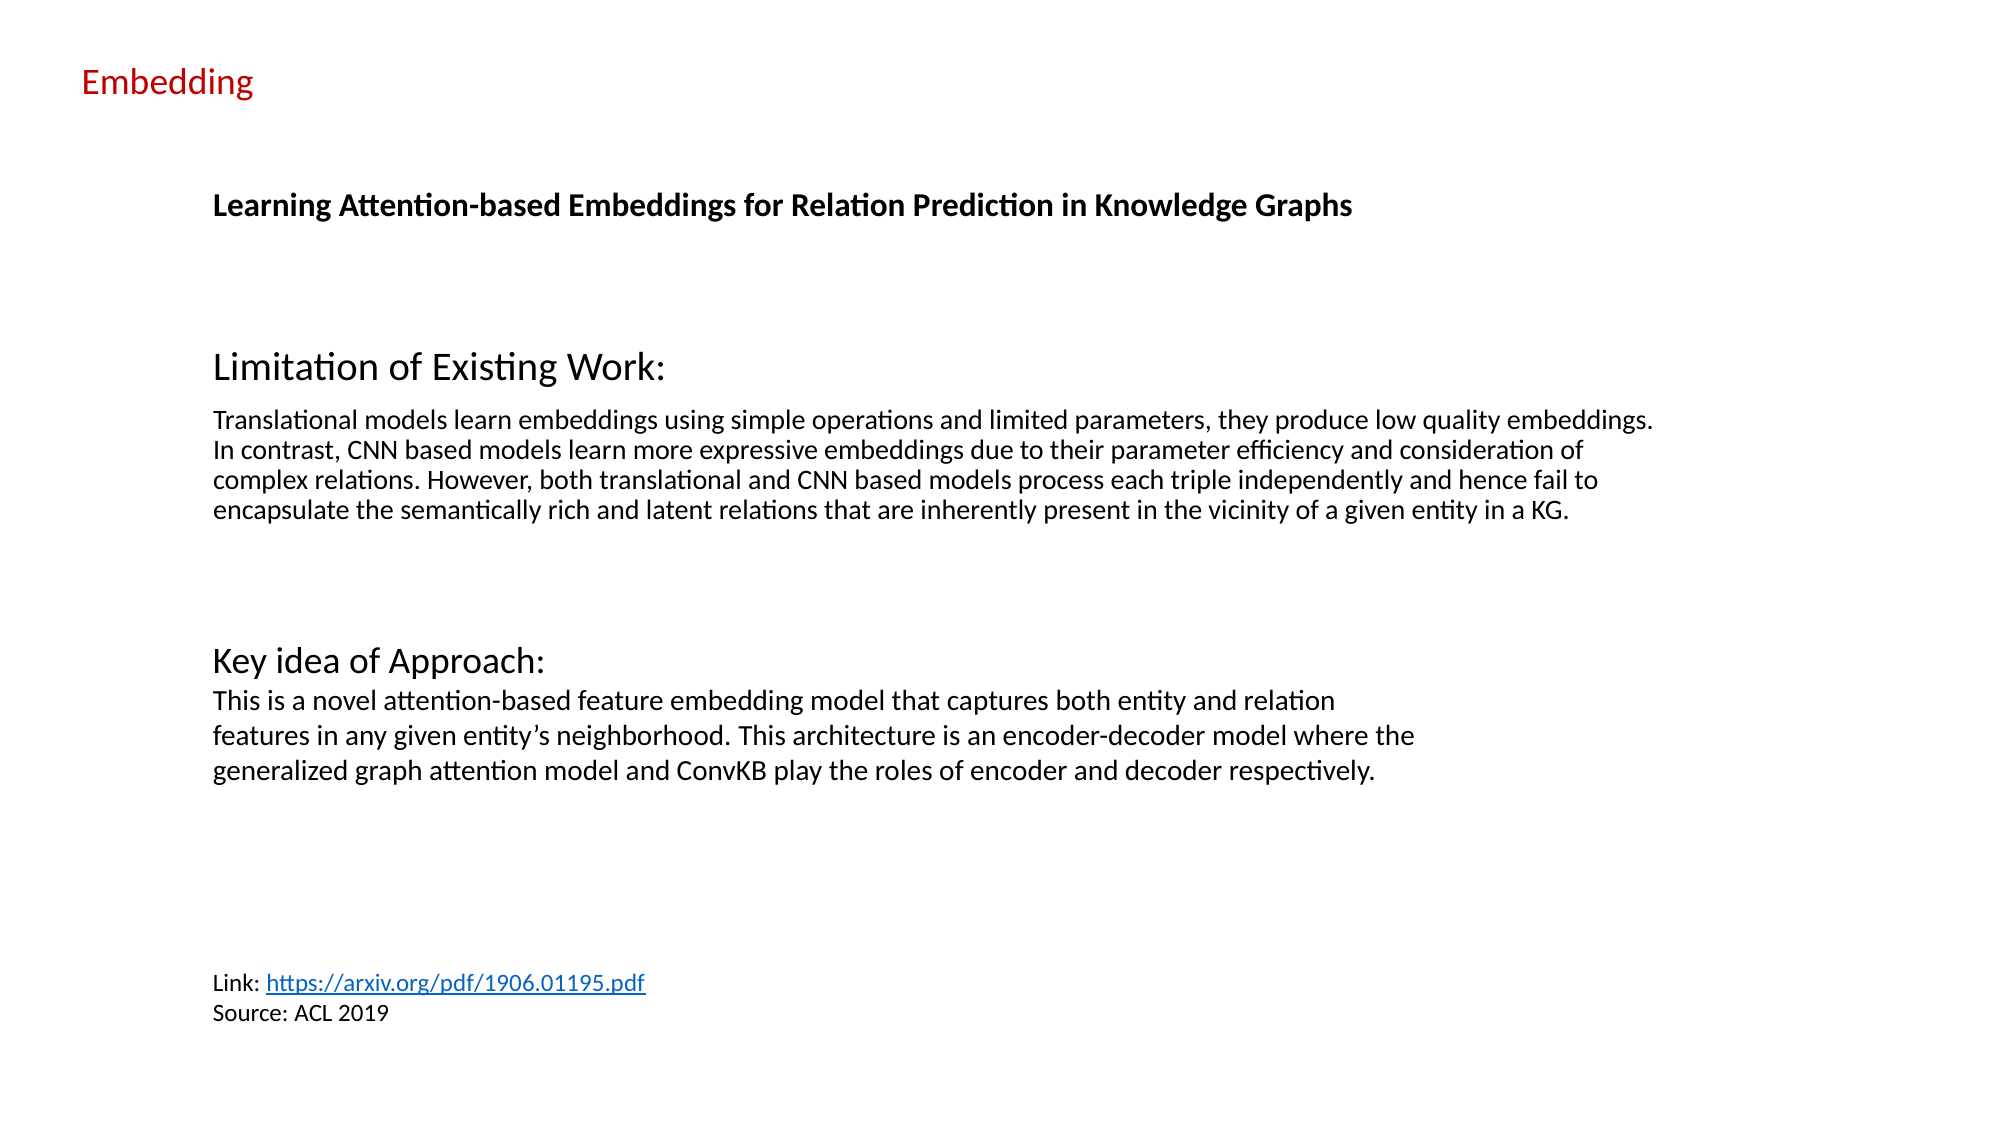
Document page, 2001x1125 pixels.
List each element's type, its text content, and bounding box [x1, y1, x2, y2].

text_box Embedding [66, 49, 330, 110]
title Learning Attention-based Embeddings for Relation Prediction in Knowledge Graphs [198, 152, 1699, 231]
text_box Link: https://arxiv.org/pdf/1906.01195.pdf Source: ACL 2019 [198, 958, 1331, 1034]
text_box Key idea of Approach: This is a novel attention-based feature embedding model that captures both entity and relation features in any given entity’s neighborhood. This architecture is an encoder-decoder model where the generalized graph attention model and ConvKB play the roles of encoder and decoder respectively. [198, 629, 1452, 839]
subtitle Limitation of Existing Work: Translational models learn embeddings using simple operations and limited parameters, they produce low quality embeddings. In contrast, CNN based models learn more expressive embeddings due to their parameter efficiency and consideration of complex relations. However, both translational and CNN based models process each triple independently and hence fail to encapsulate the semantically rich and latent relations that are inherently present in the vicinity of a given entity in a KG. [198, 338, 1699, 563]
